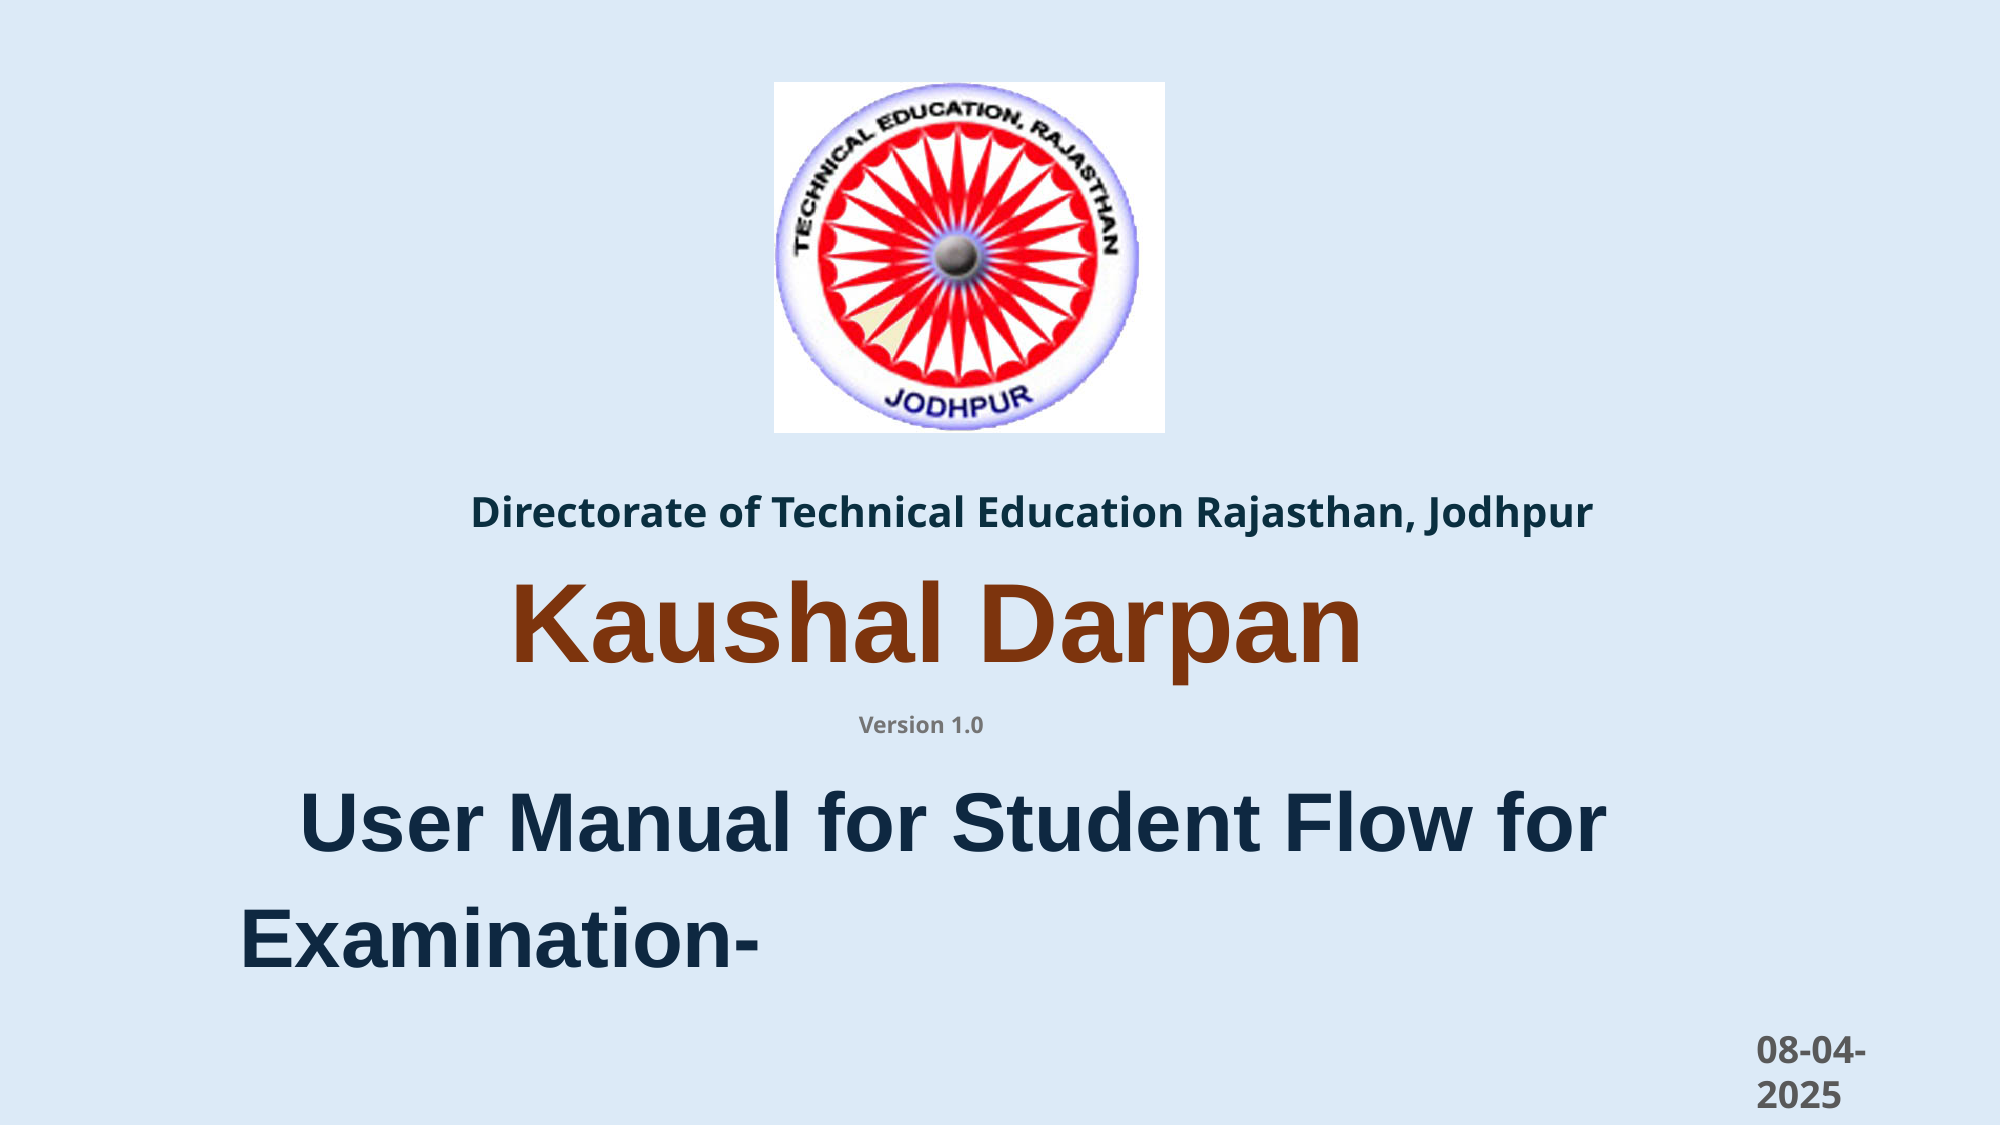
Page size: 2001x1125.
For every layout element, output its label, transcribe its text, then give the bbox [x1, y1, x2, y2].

text_box Kaushal Darpan​ [131, 543, 1743, 693]
picture [773, 82, 1165, 433]
text_box Version 1.0 [843, 703, 1000, 746]
text_box Directorate of Technical Education Rajasthan, Jodhpur [454, 478, 1743, 544]
text_box User Manual for Student Flow for Examination- [206, 747, 1702, 899]
text_box 08-04-2025 [1741, 1018, 1964, 1124]
